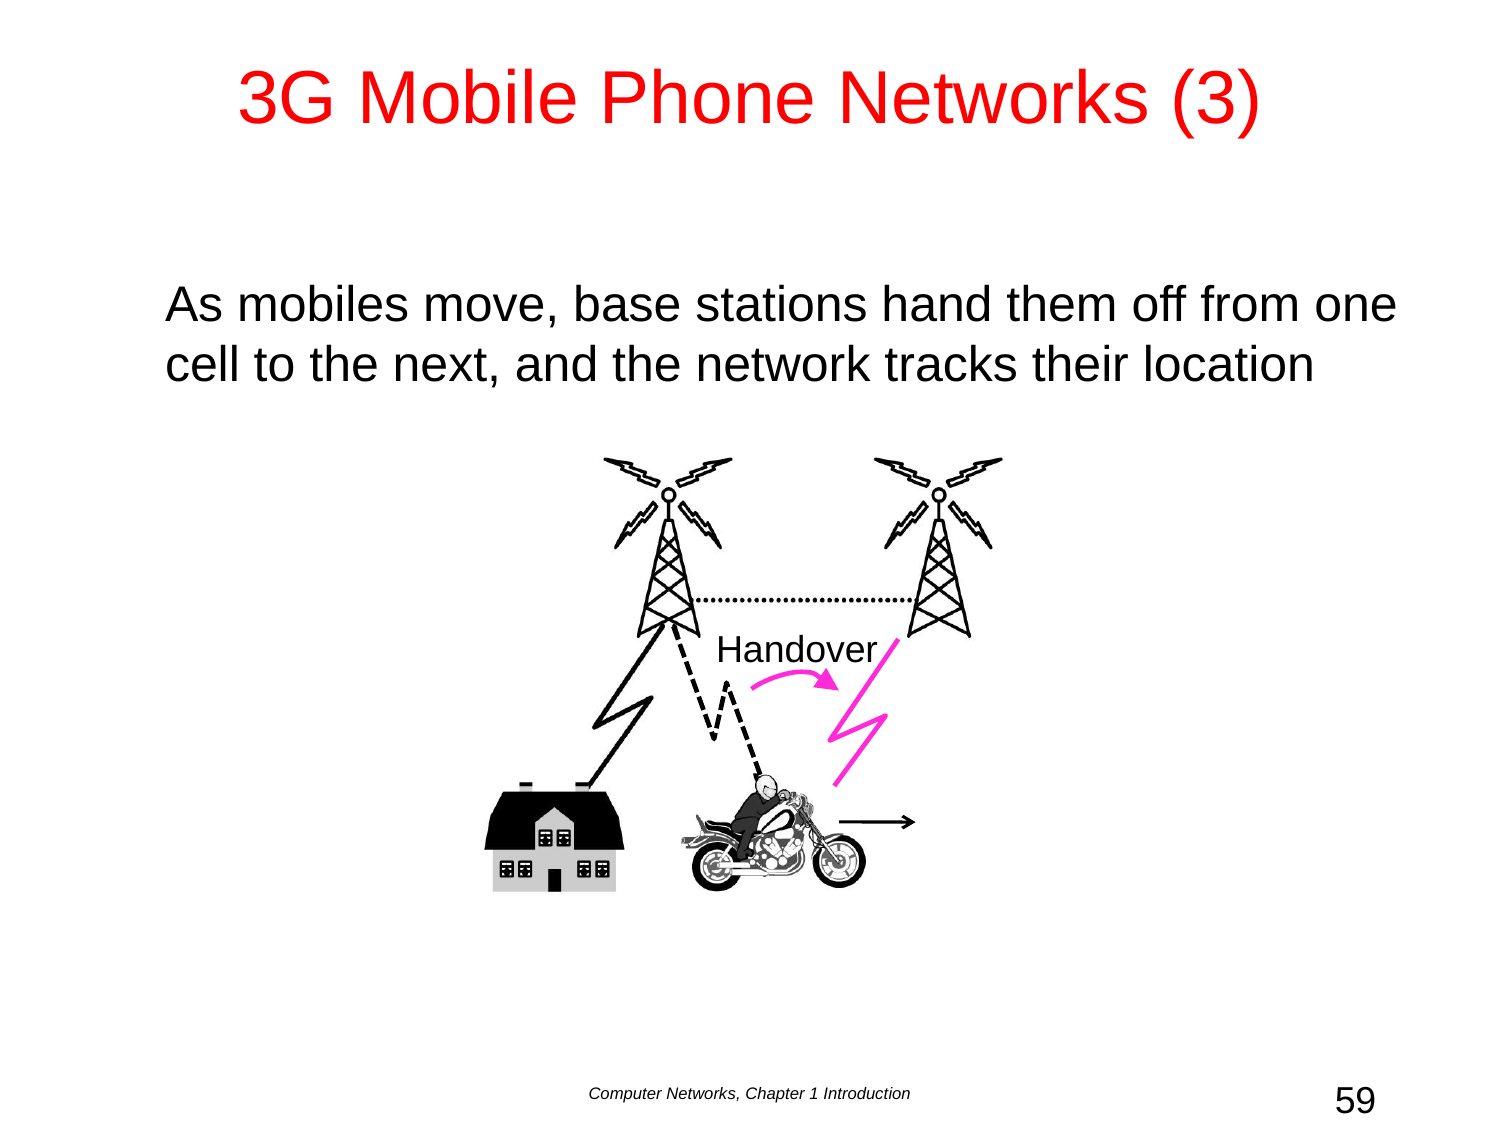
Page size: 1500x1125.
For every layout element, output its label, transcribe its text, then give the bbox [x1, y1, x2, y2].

list As mobiles move, base stations hand them off from one cell to the next, and the network tracks their location [150, 264, 1428, 1019]
title 3G Mobile Phone Networks (3) [0, 0, 1500, 188]
footer Computer Networks, Chapter 1 Introduction [0, 1074, 1500, 1125]
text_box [483, 449, 1021, 910]
